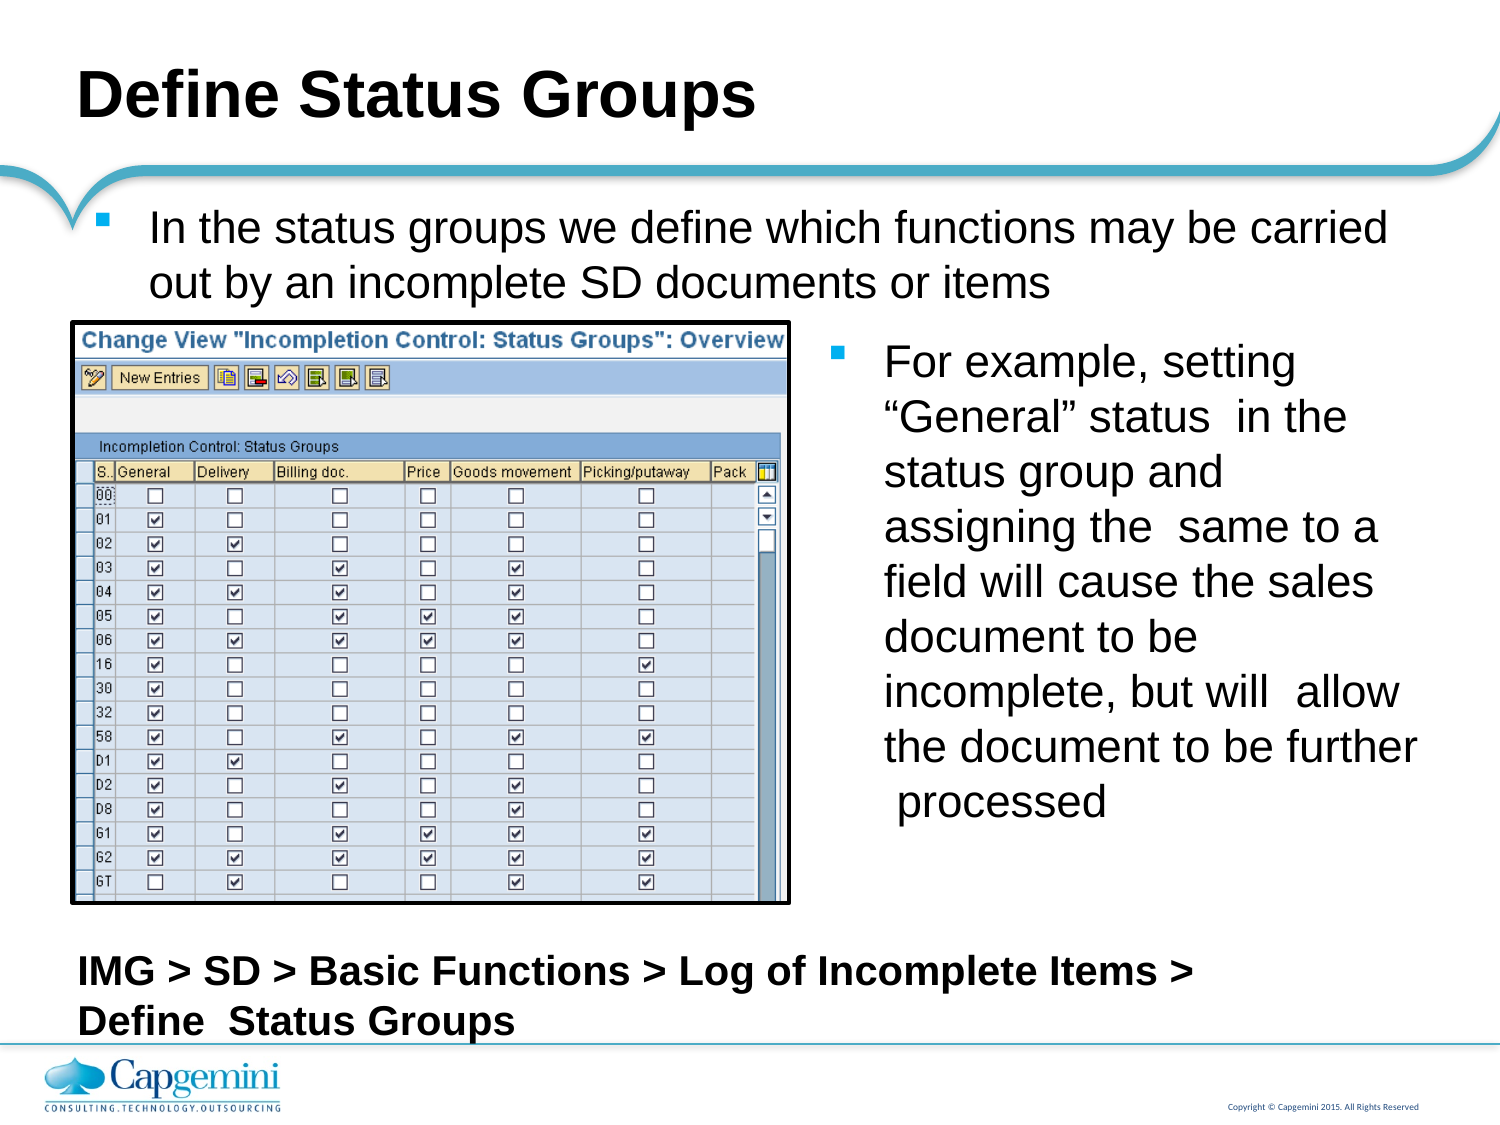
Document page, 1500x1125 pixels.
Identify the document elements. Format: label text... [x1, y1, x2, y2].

text_box For example, setting “General” status in the status group and assigning the same to a field will cause the sales document to be incomplete, but will allow the document to be further processed [825, 331, 1428, 827]
picture [44, 1056, 281, 1113]
title Define Status Groups [57, 28, 1500, 239]
text_box [72, 322, 789, 903]
text_box In the status groups we define which functions may be carried out by an incomplete SD documents or items [75, 190, 1428, 316]
text_box IMG > SD > Basic Functions > Log of Incomplete Items > Define Status Groups [75, 943, 1333, 1045]
